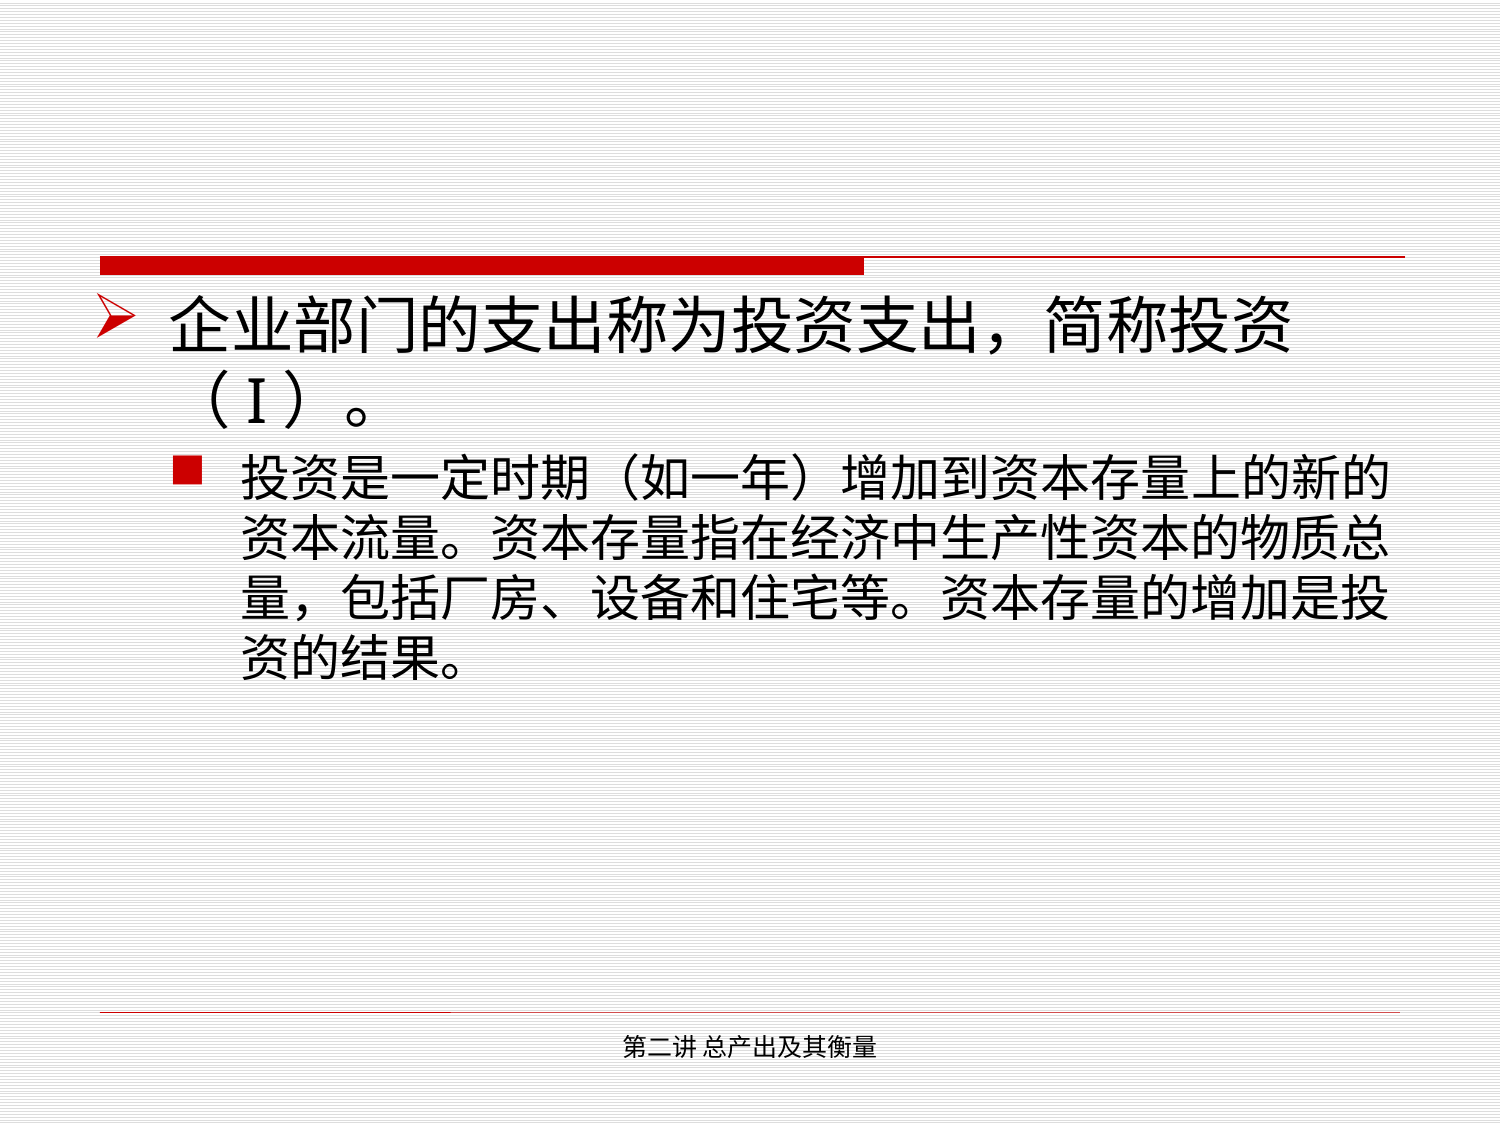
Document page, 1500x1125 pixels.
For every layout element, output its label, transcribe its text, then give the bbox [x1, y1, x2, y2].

list 企业部门的支出称为投资支出，简称投资（I）。 投资是一定时期（如一年）增加到资本存量上的新的资本流量。资本存量指在经济中生产性资本的物质总量，包括厂房、设备和住宅等。资本存量的增加是投资的结果。 [76, 278, 1427, 1025]
footer 第二讲 总产出及其衡量 [512, 1024, 988, 1103]
